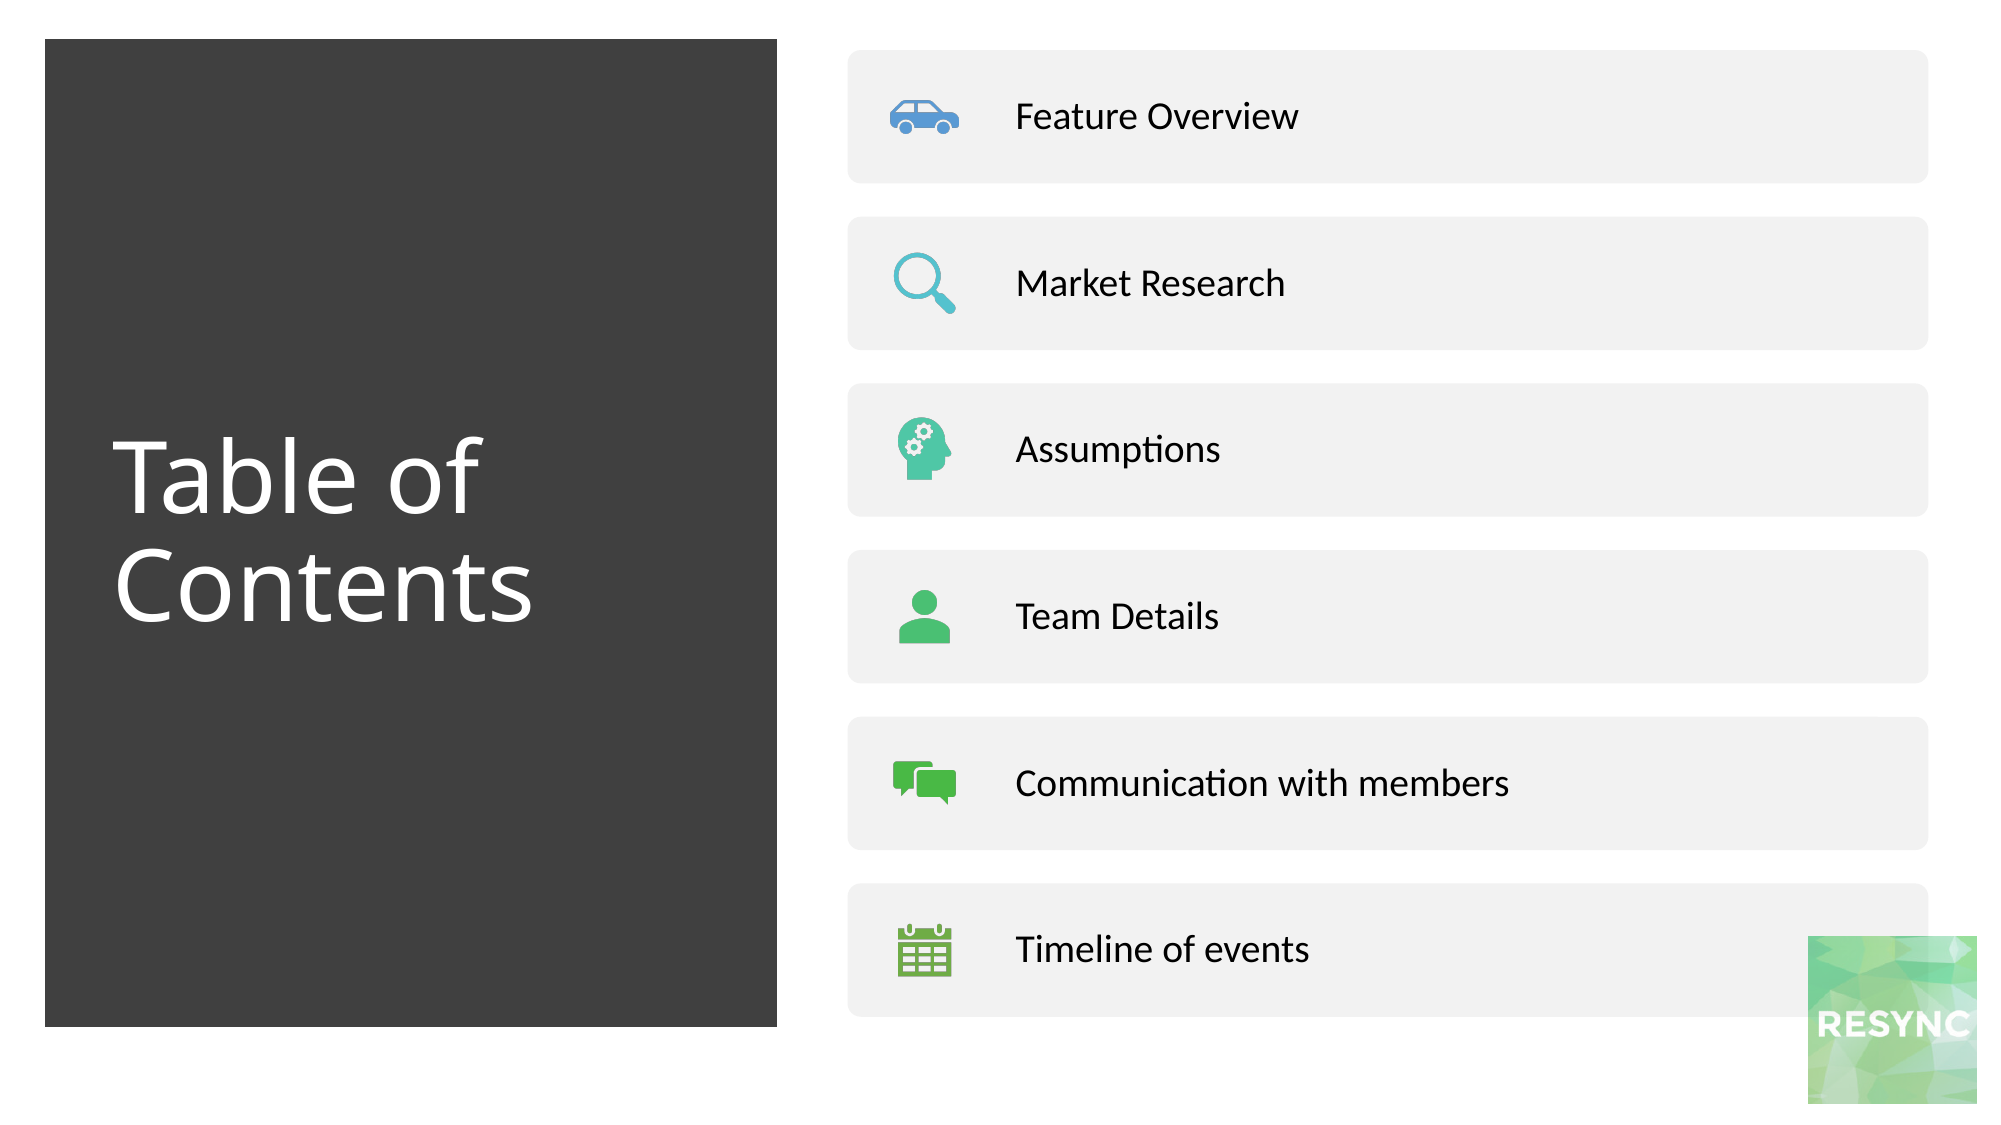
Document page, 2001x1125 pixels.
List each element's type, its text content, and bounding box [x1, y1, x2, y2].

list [847, 49, 1929, 1018]
text_box [54, 49, 768, 1018]
picture [1808, 936, 1977, 1104]
title Table of Contents [97, 104, 722, 967]
